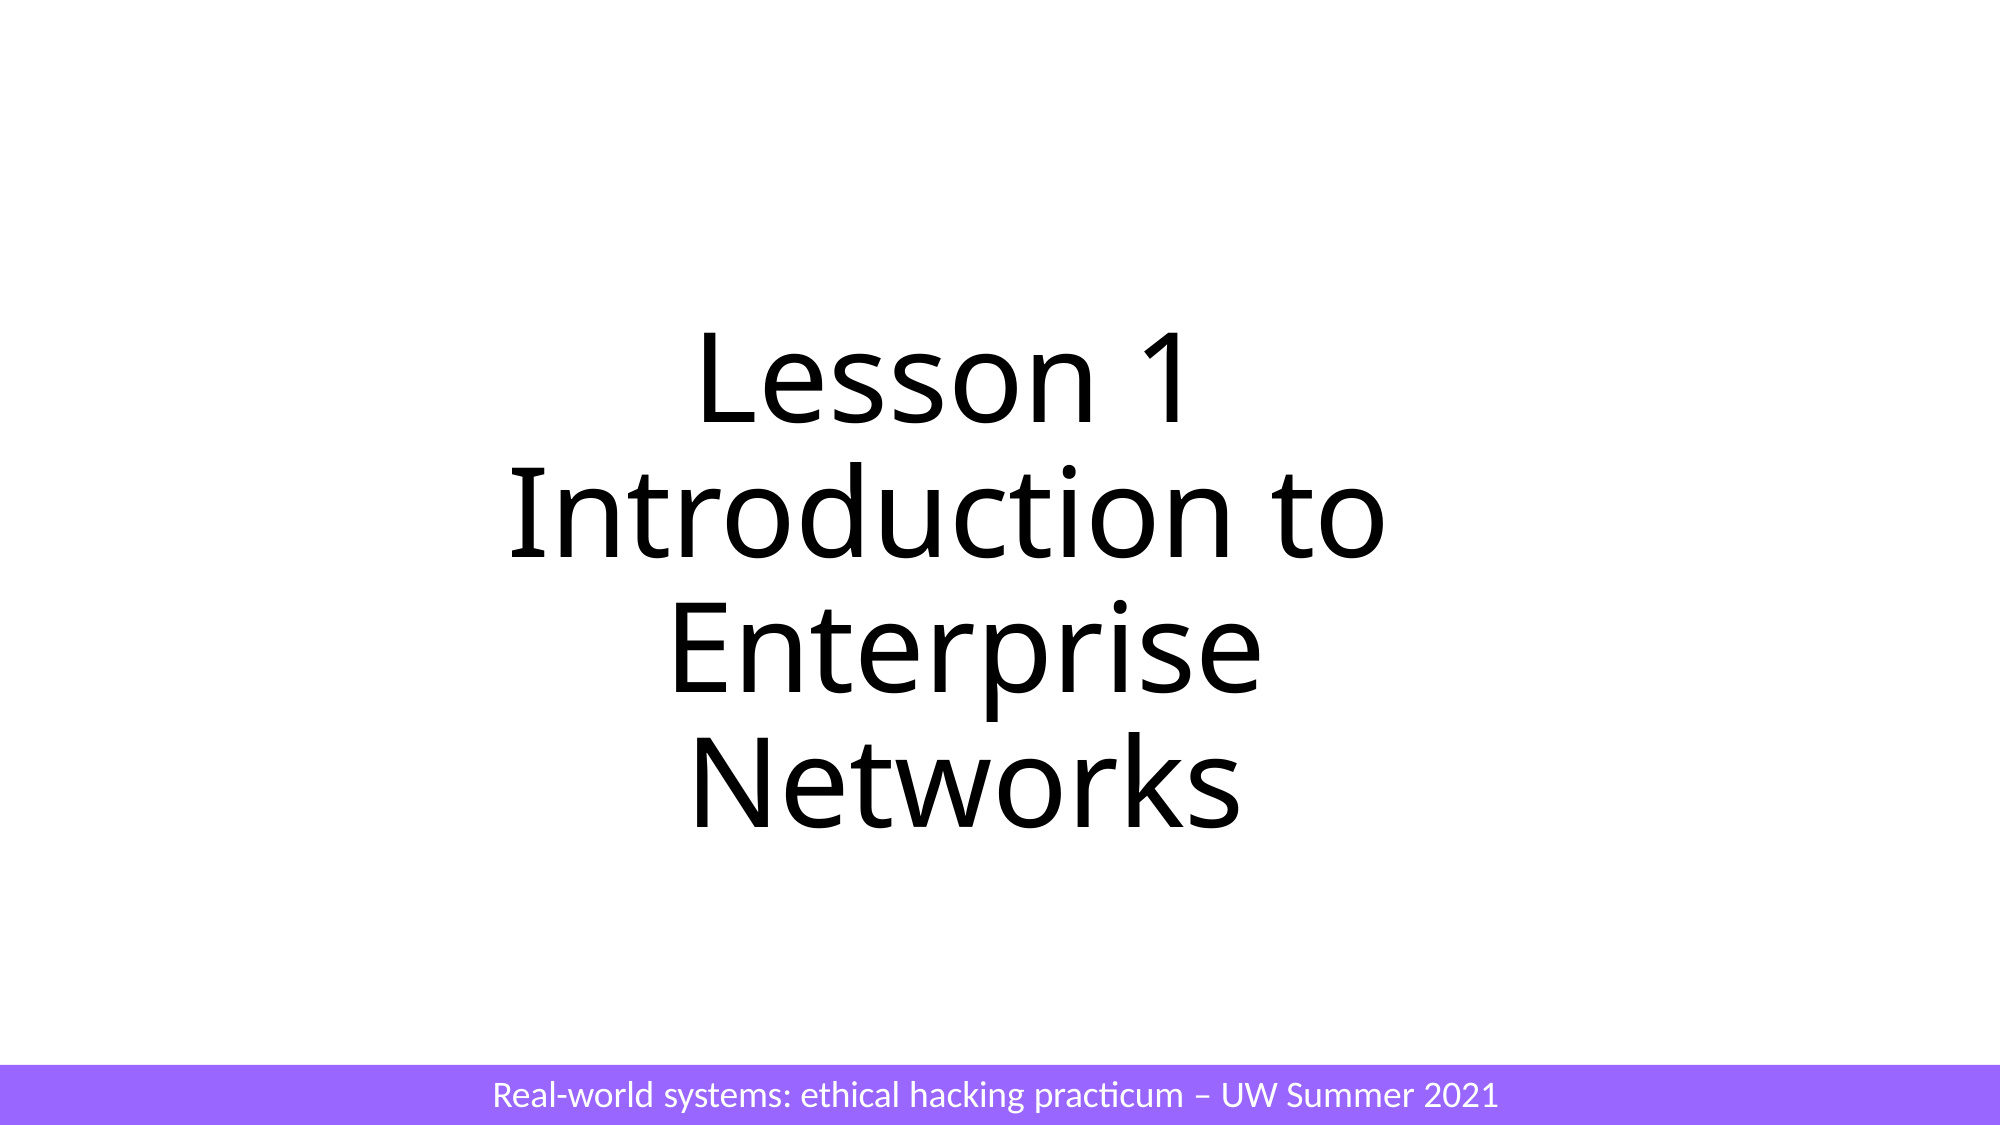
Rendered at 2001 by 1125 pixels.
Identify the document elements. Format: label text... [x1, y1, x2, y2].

title Lesson 1 Introduction to Enterprise Networks [451, 293, 1478, 853]
footer Real-world systems: ethical hacking practicum – UW Summer 2021 [490, 1077, 1510, 1125]
